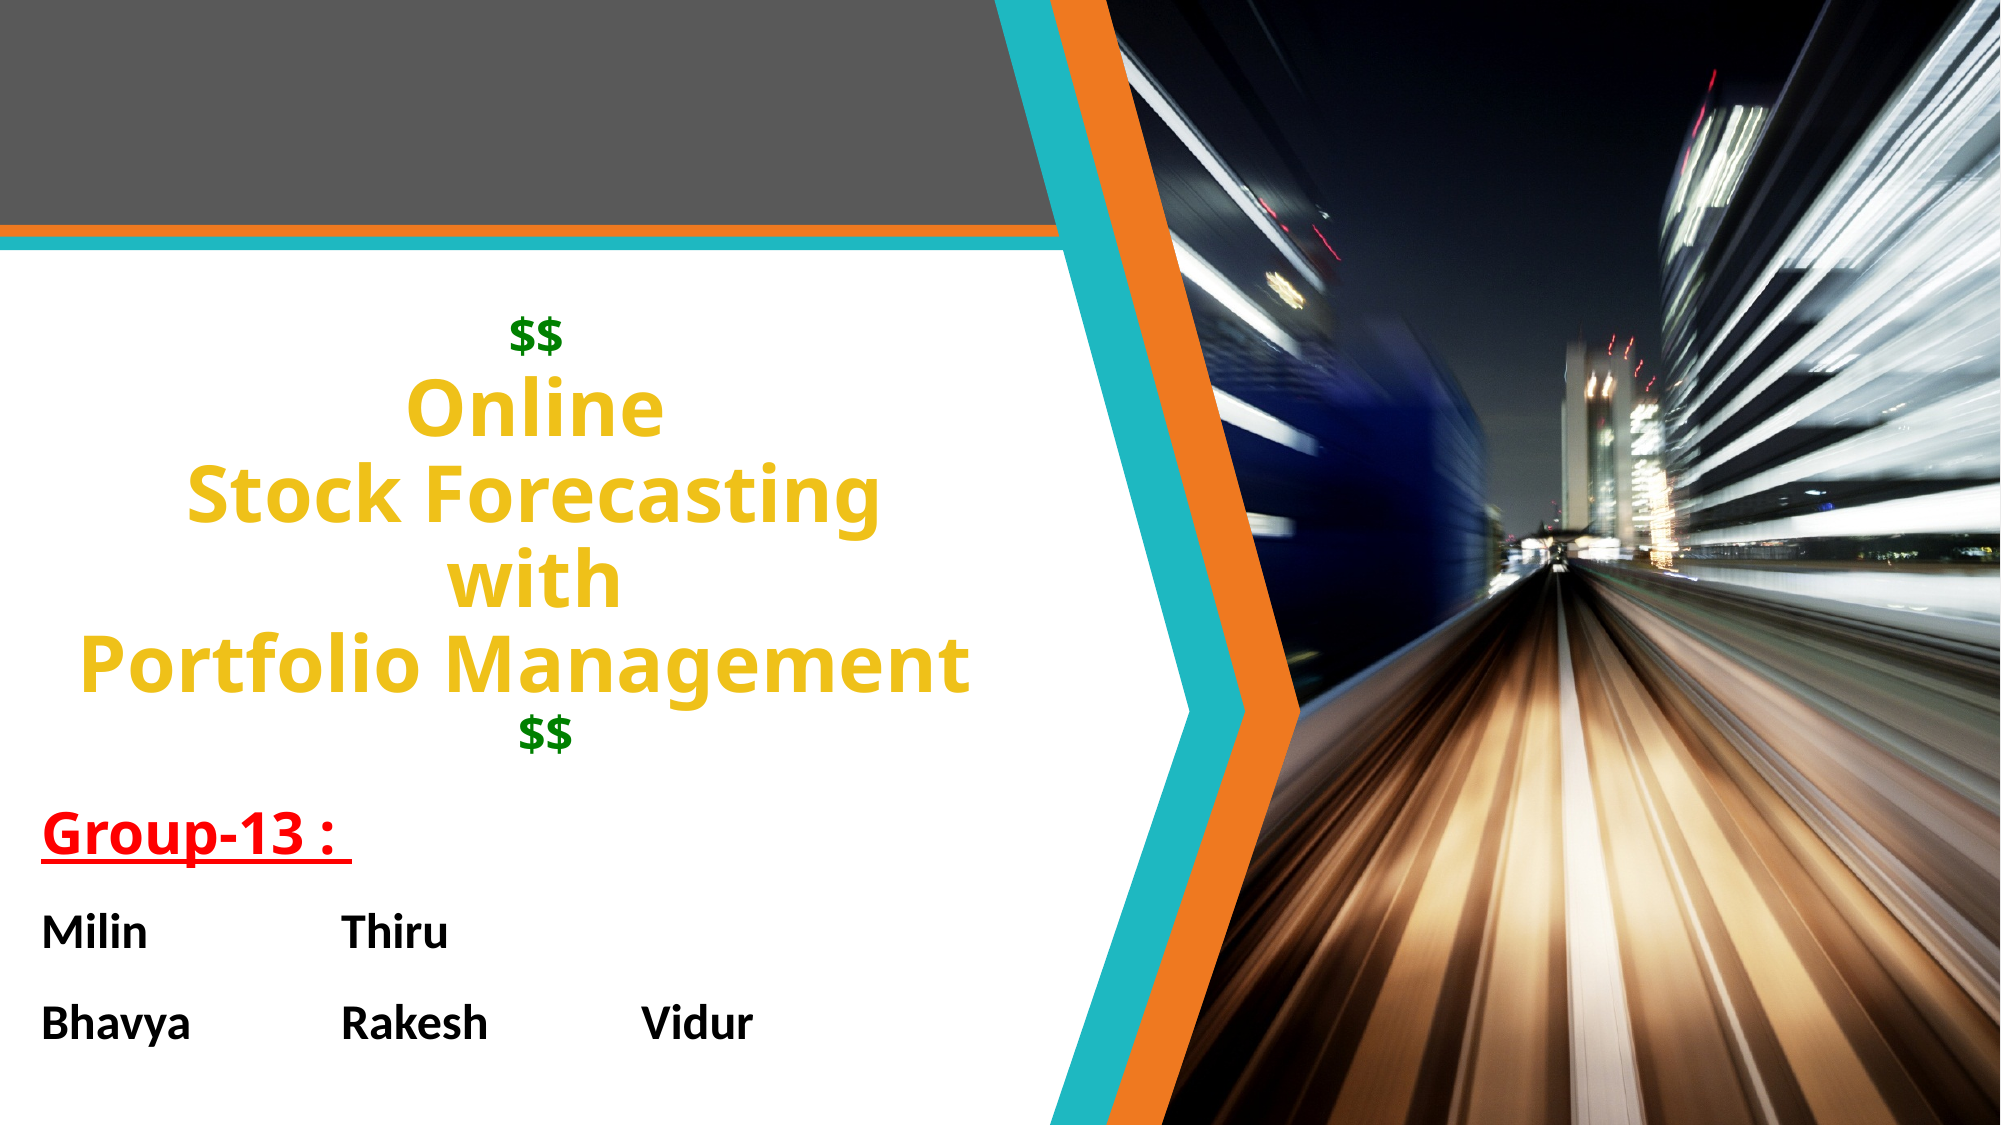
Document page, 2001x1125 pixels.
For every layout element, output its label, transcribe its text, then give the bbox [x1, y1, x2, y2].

subtitle Group-13 : Milin Thiru Bhavya Rakesh Vidur [25, 797, 1106, 1098]
picture [1106, 0, 2000, 1125]
title $$ Online Stock Forecasting with Portfolio Management $$ [37, 273, 1054, 770]
